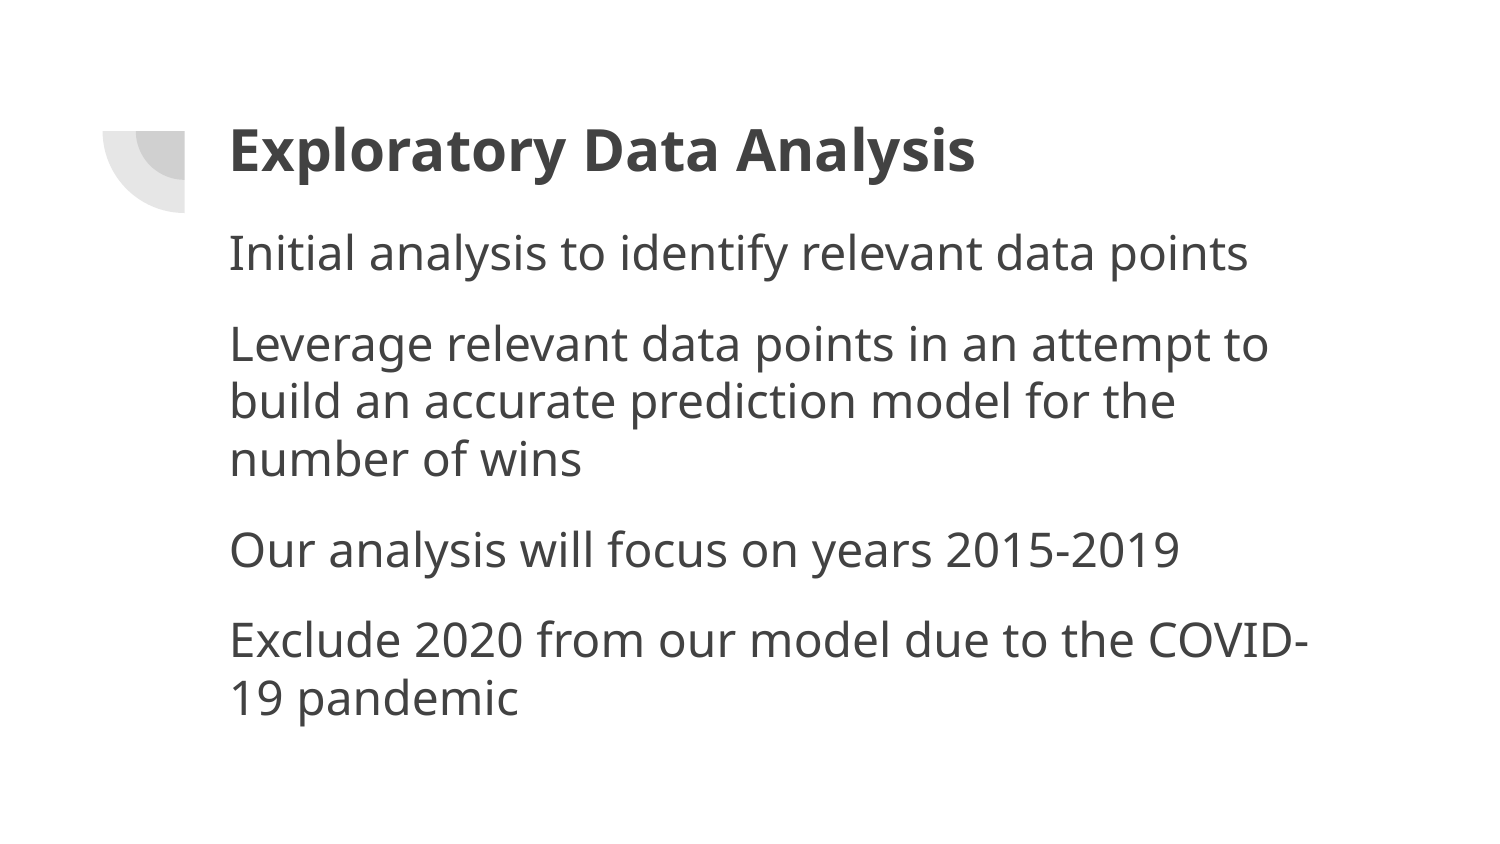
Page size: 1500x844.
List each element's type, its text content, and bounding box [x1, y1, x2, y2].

list Initial analysis to identify relevant data points Leverage relevant data points in an attempt to build an accurate prediction model for the number of wins Our analysis will focus on years 2015-2019 Exclude 2020 from our model due to the COVID-19 pandemic [213, 207, 1368, 814]
title Exploratory Data Analysis [213, 98, 1368, 207]
